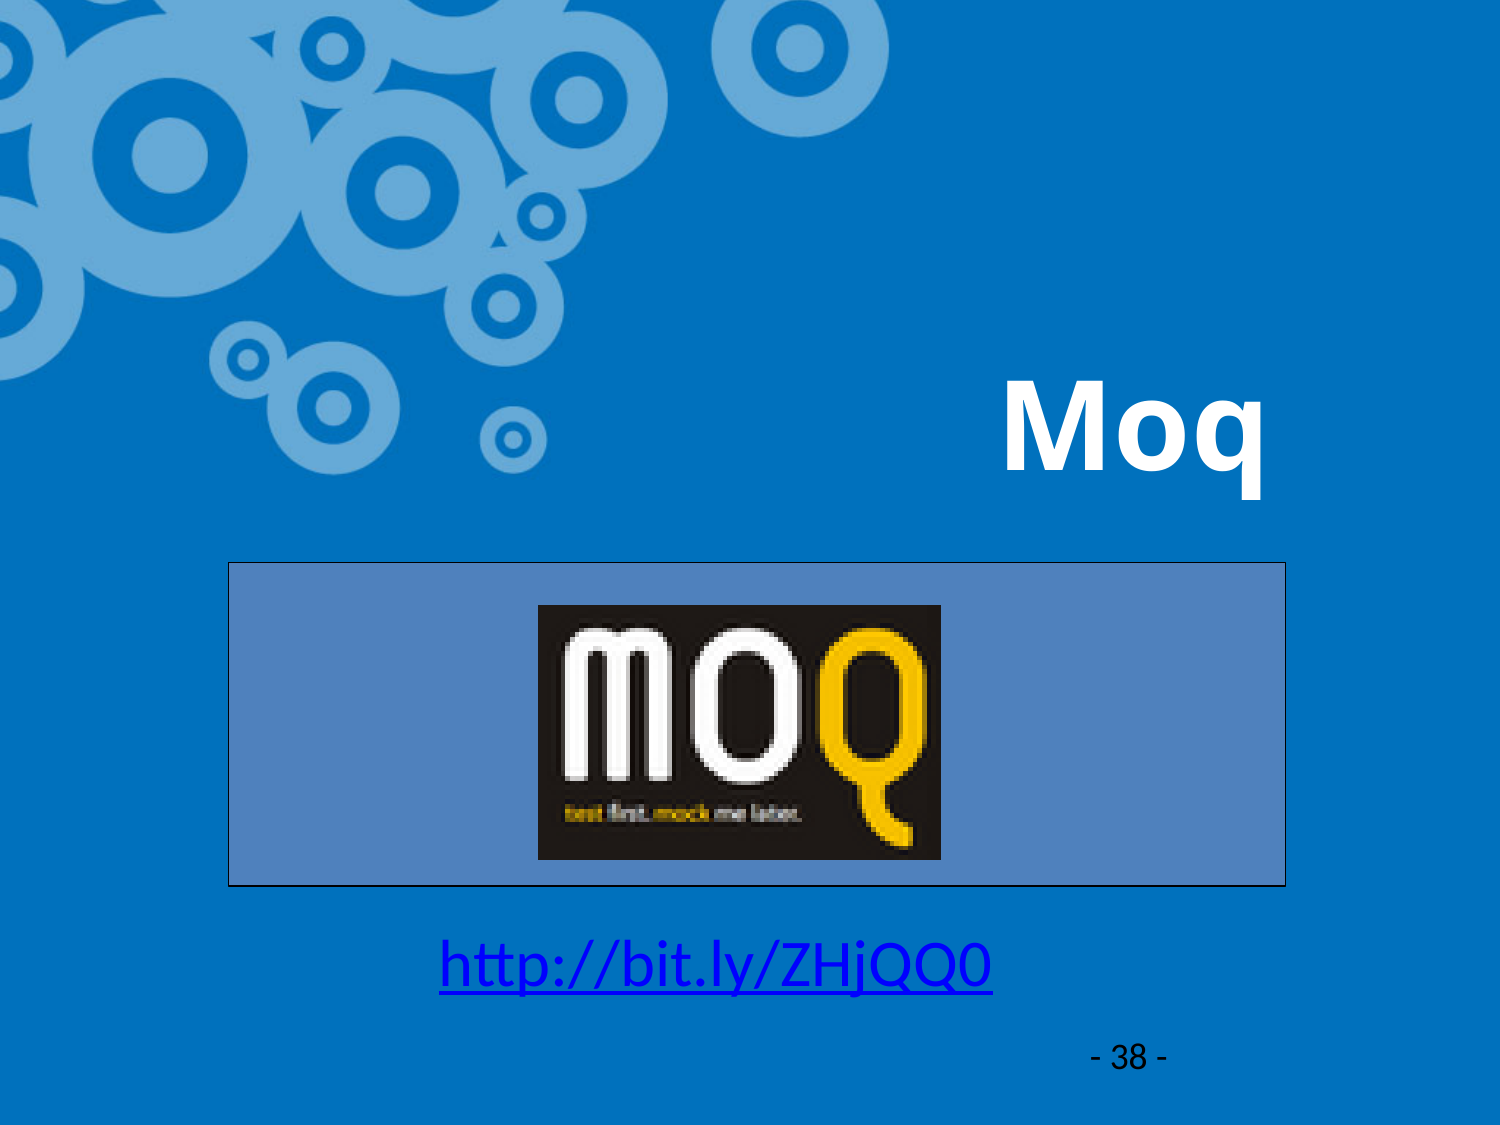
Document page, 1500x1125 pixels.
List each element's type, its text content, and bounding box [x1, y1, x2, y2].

slide_number - 38 - [1074, 1024, 1425, 1103]
text_box http://bit.ly/ZHjQQ0 [424, 912, 1008, 1008]
picture [0, 0, 1500, 1125]
title Moq [107, 337, 1286, 504]
